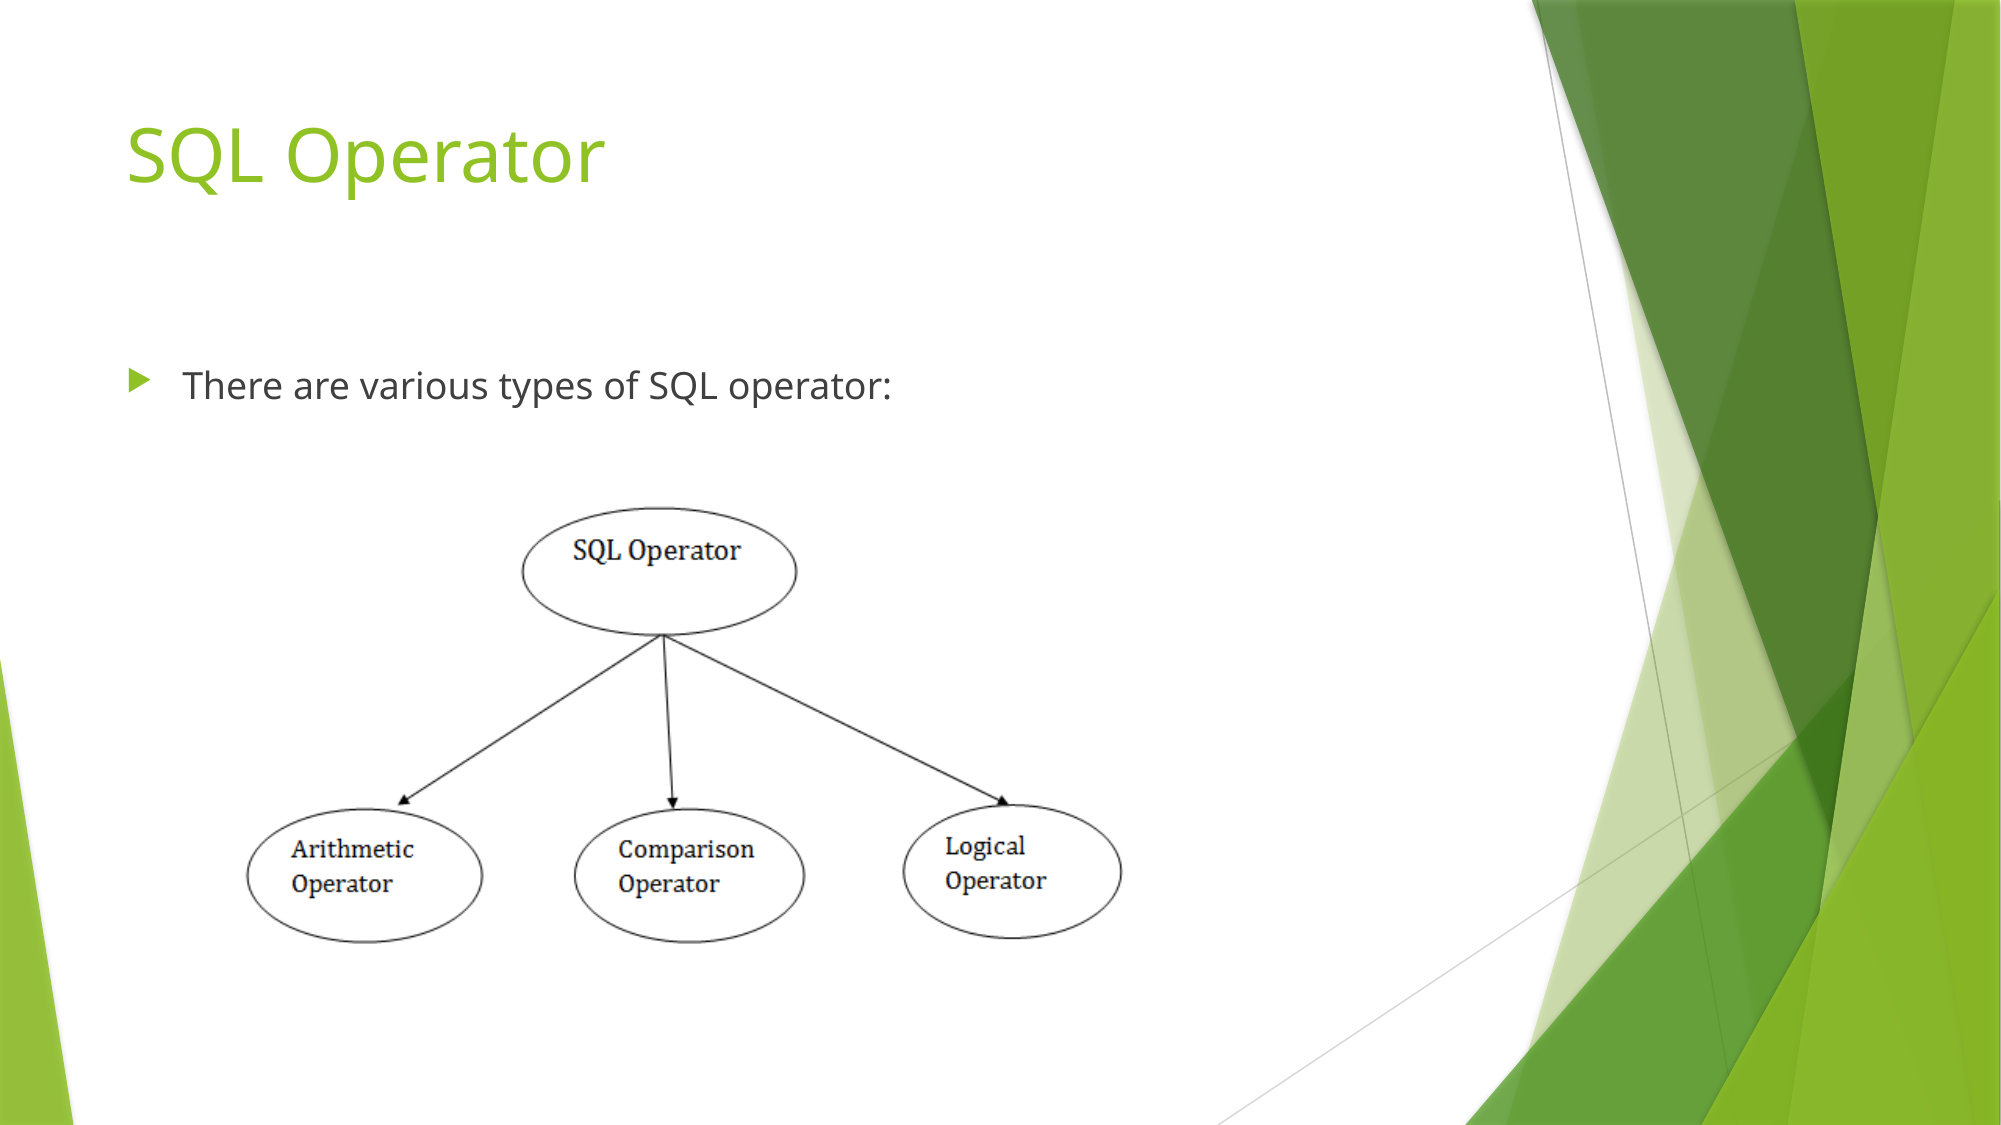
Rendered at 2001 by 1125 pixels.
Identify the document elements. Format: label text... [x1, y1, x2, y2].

title SQL Operator [111, 99, 1522, 317]
list There are various types of SQL operator: [111, 354, 1522, 992]
picture [231, 477, 1164, 970]
